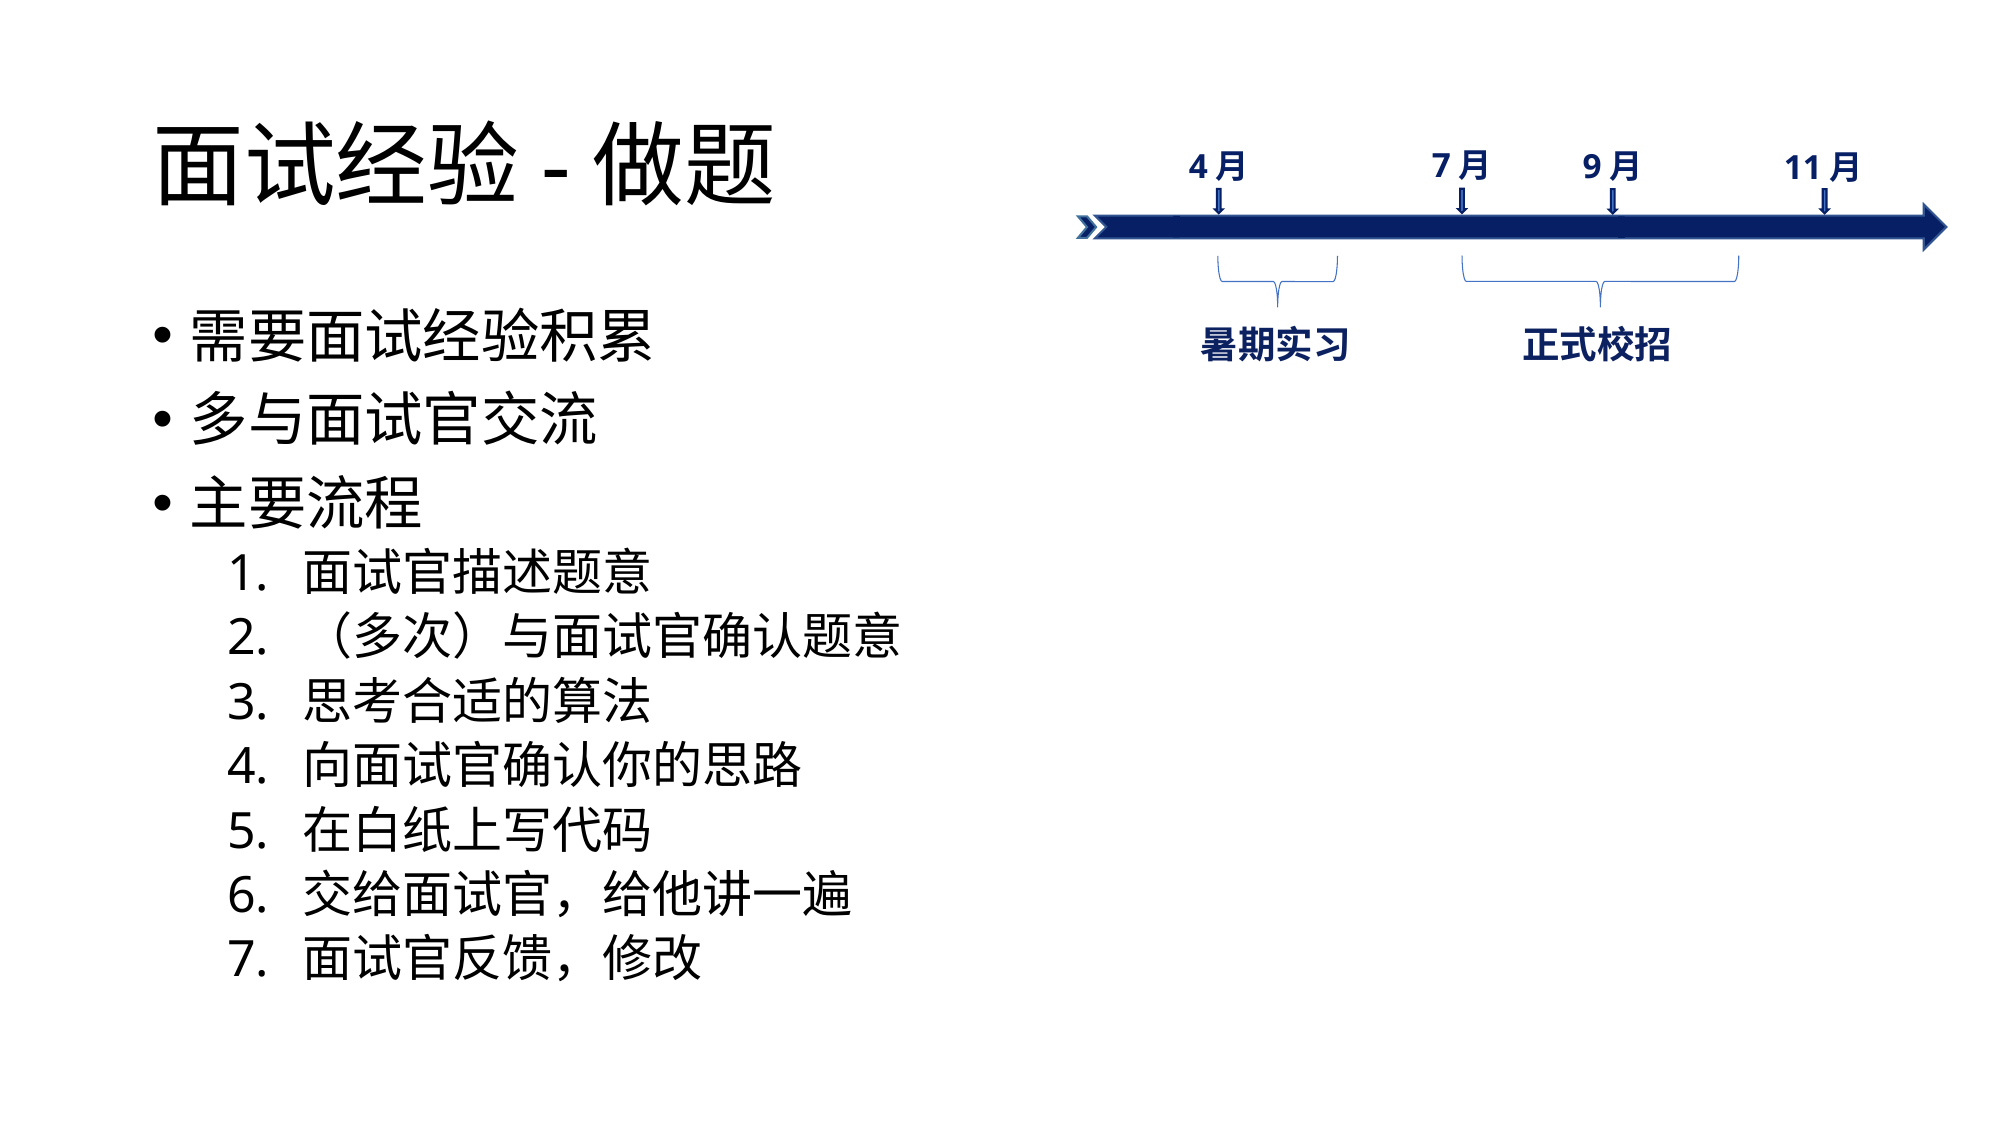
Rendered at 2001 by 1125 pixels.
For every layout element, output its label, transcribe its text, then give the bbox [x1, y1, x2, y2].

text_box 暑期实习 [1185, 313, 1372, 373]
list 需要面试经验积累 多与面试官交流 主要流程 面试官描述题意 （多次）与面试官确认题意 思考合适的算法 向面试官确认你的思路 在白纸上写代码 交给面试官，给他讲一遍 面试官反馈，修改 [137, 299, 943, 1066]
text_box [1217, 255, 1338, 308]
text_box [1462, 255, 1739, 308]
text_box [1077, 137, 1947, 250]
text_box 正式校招 [1507, 313, 1694, 373]
title 面试经验-做题 [137, 59, 1863, 278]
